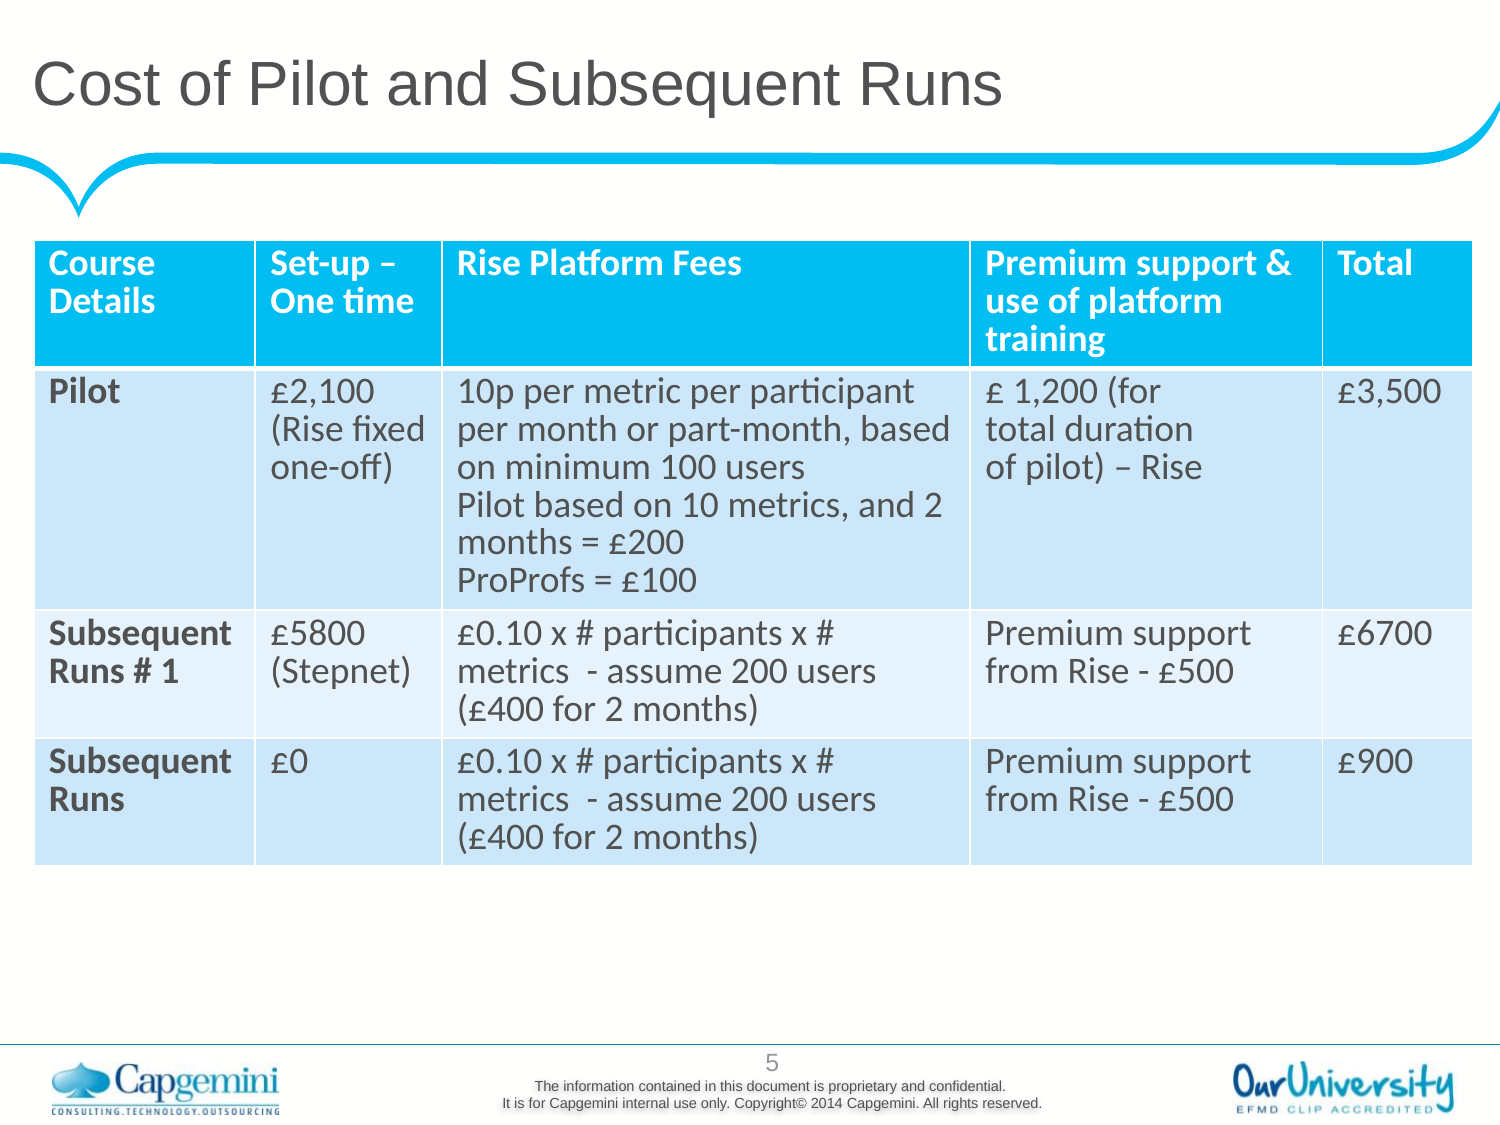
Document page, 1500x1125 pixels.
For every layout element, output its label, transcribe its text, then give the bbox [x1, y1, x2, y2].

table_header Course Details [35, 241, 254, 366]
table_cell £5800 (Stepnet) [256, 611, 441, 737]
table_header Total [1323, 241, 1472, 366]
table_cell £0.10 x # participants x # metrics - assume 200 users (£400 for 2 months) [443, 739, 969, 865]
table_cell 10p per metric per participant per month or part-month, based on minimum 100 users Pilot based on 10 metrics, and 2 months = £200 ProProfs = £100 [443, 371, 969, 609]
table_cell £2,100 (Rise fixed one-off) [256, 371, 441, 609]
table_cell Pilot [35, 371, 254, 609]
picture [1232, 1061, 1457, 1115]
picture [52, 1062, 279, 1115]
table_cell £0.10 x # participants x # metrics - assume 200 users (£400 for 2 months) [443, 611, 969, 737]
table_header Premium support & use of platform training [971, 241, 1322, 366]
table_cell £3,500 [1323, 371, 1472, 609]
table_cell £0 [256, 739, 441, 865]
table_header Rise Platform Fees [443, 241, 969, 366]
title Cost of Pilot and Subsequent Runs [17, 21, 1333, 140]
table_cell Premium support from Rise - £500 [971, 739, 1322, 865]
table_cell £ 1,200 (for total duration of pilot) – Rise [971, 371, 1322, 609]
table_cell £6700 [1323, 611, 1472, 737]
table_cell £900 [1323, 739, 1472, 865]
table_header Set-up – One time [256, 241, 441, 366]
table_cell Subsequent Runs # 1 [35, 611, 254, 737]
table_cell Premium support from Rise - £500 [971, 611, 1322, 737]
table_cell Subsequent Runs [35, 739, 254, 865]
